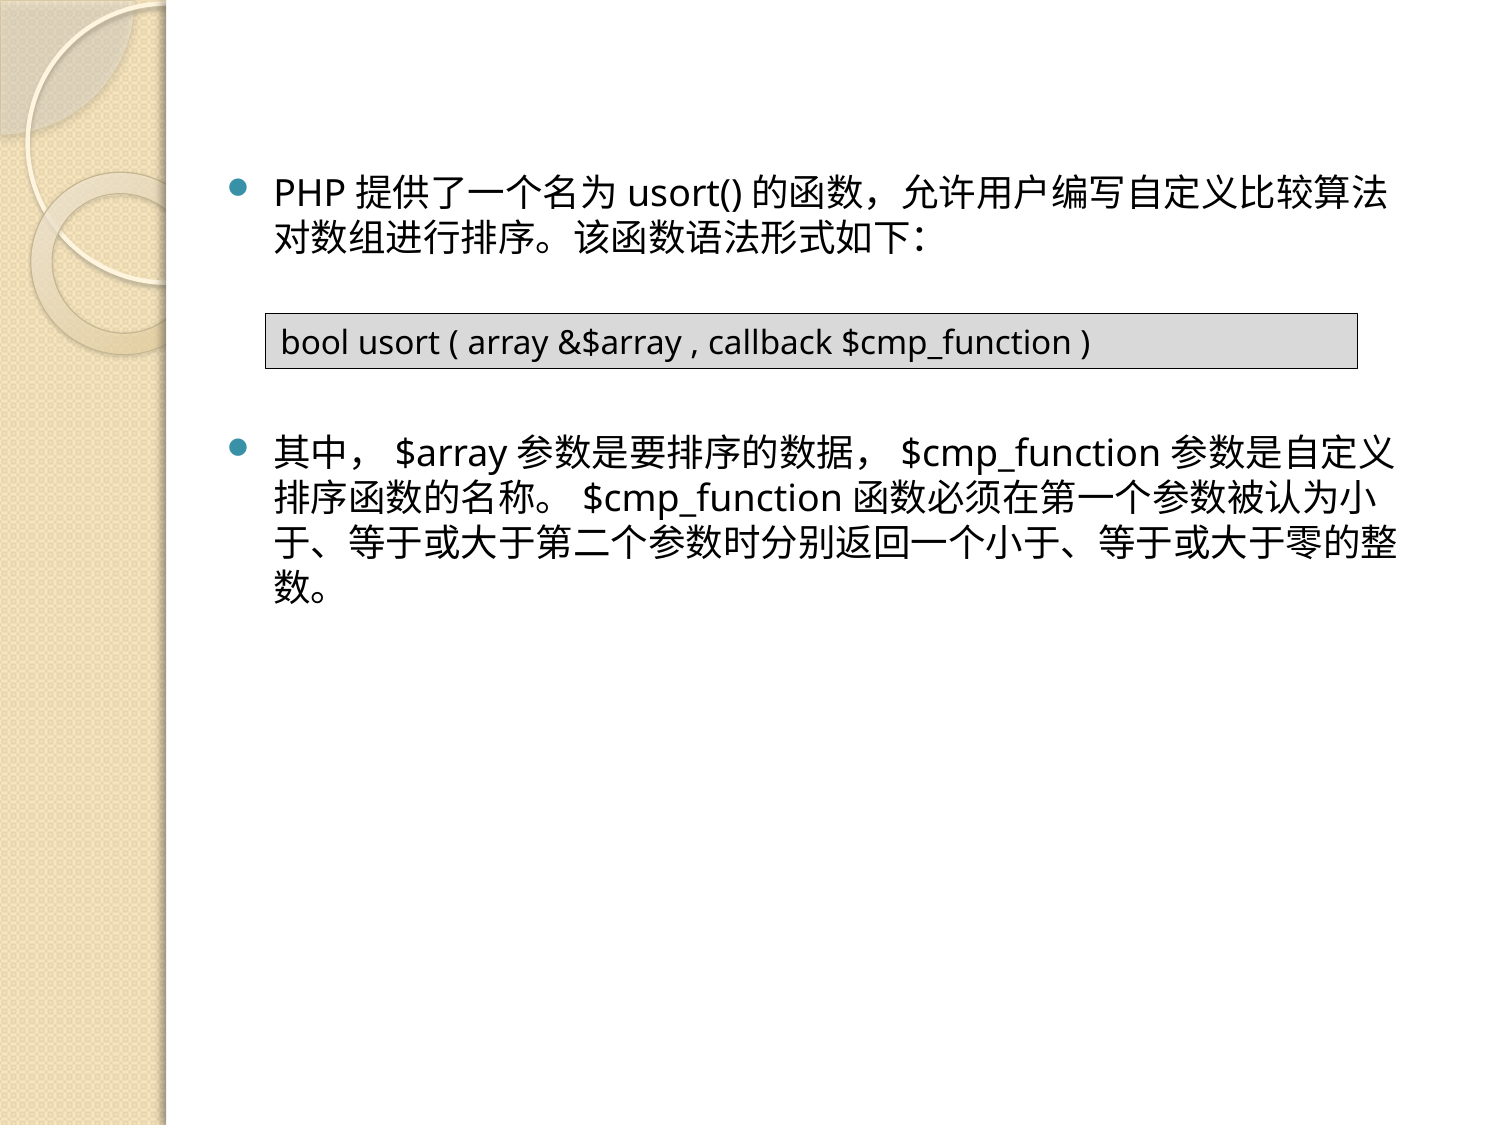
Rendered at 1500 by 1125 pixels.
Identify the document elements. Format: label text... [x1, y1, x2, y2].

text_box bool usort ( array &$array , callback $cmp_function ) [265, 313, 1357, 369]
text_box PHP提供了一个名为usort()的函数，允许用户编写自定义比较算法对数组进行排序。该函数语法形式如下： [198, 161, 1429, 269]
text_box 其中，$array参数是要排序的数据，$cmp_function参数是自定义排序函数的名称。$cmp_function函数必须在第一个参数被认为小于、等于或大于第二个参数时分别返回一个小于、等于或大于零的整数。 [198, 421, 1429, 847]
